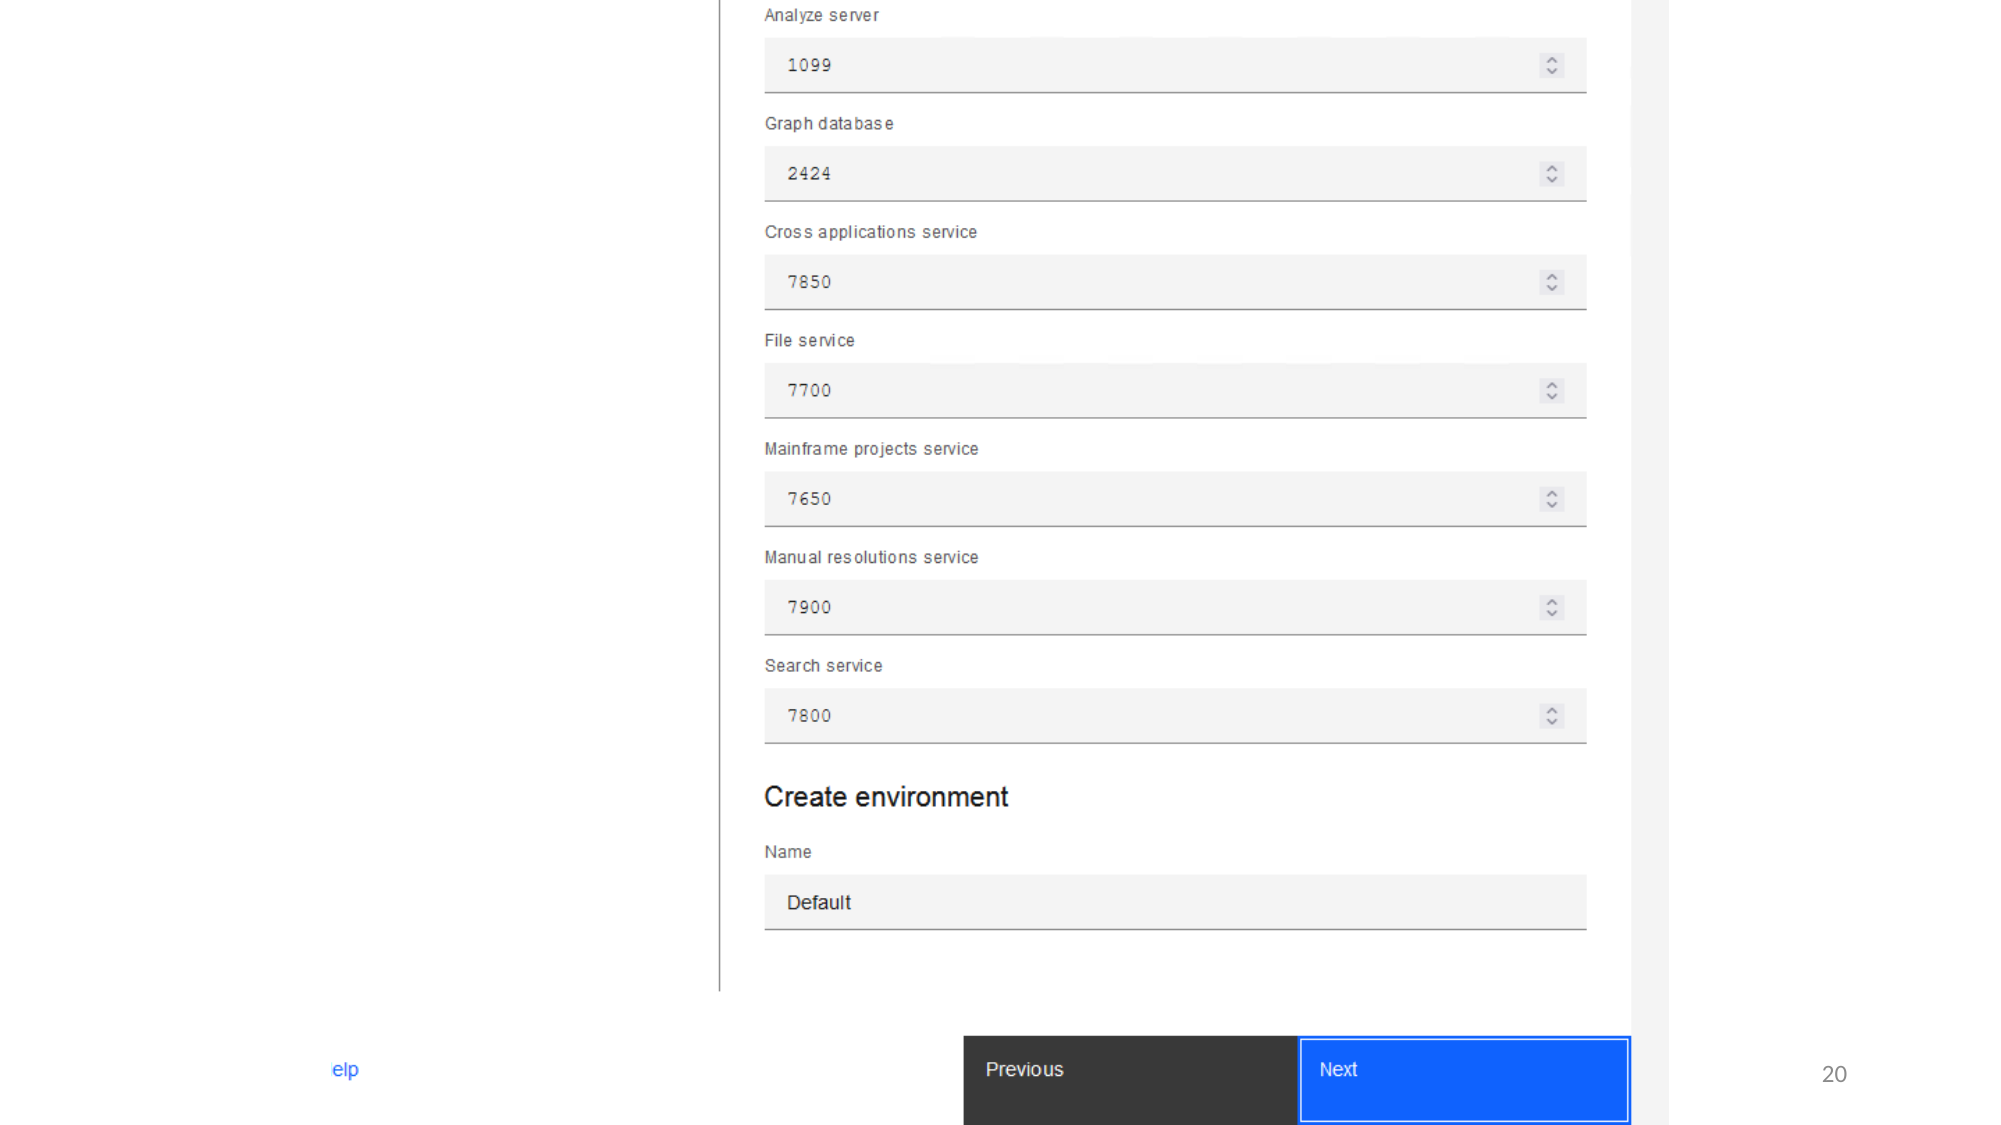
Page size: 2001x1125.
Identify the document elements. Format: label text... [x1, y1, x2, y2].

slide_number 20 [1669, 1042, 1863, 1103]
picture [331, 0, 1669, 1125]
